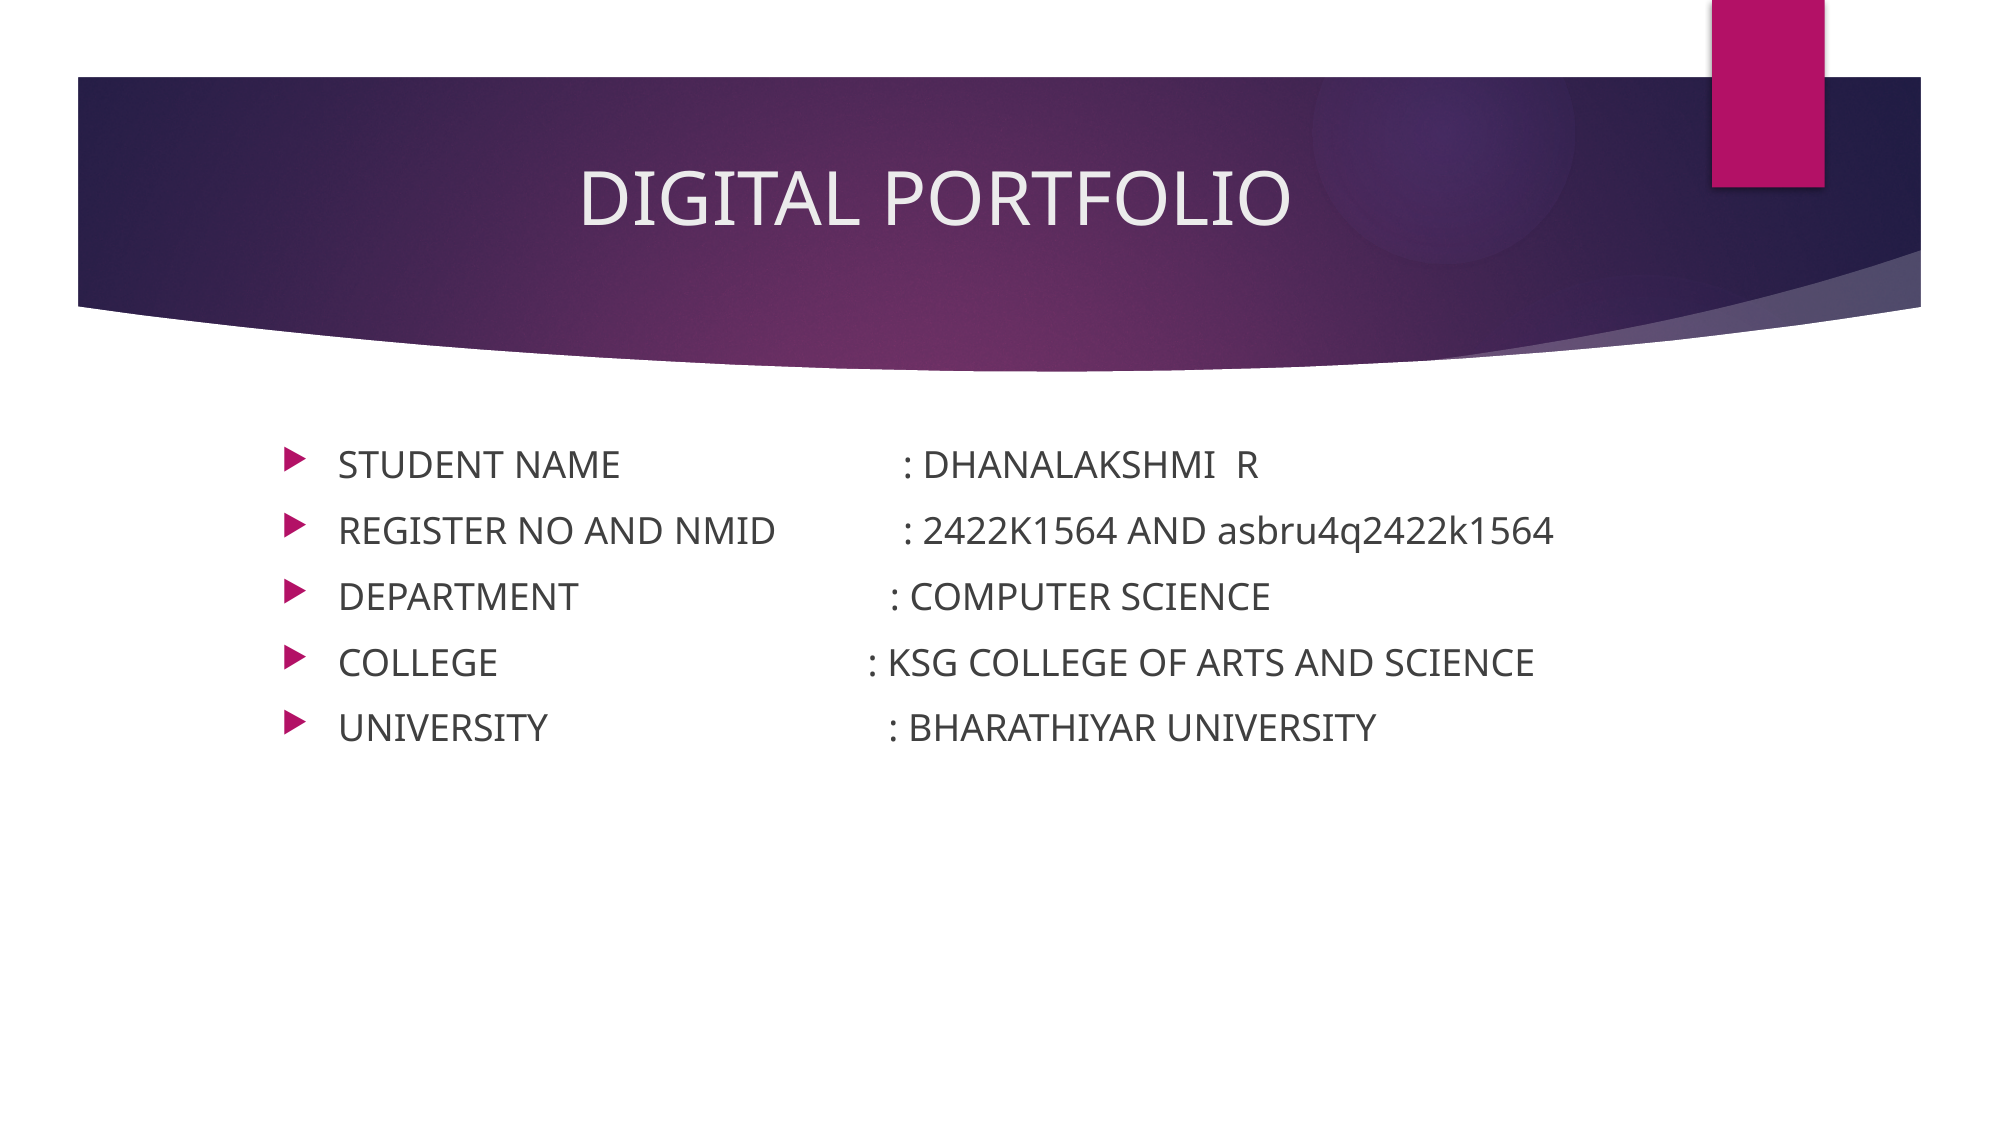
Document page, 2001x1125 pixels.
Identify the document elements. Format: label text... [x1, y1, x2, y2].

list STUDENT NAME : DHANALAKSHMI R REGISTER NO AND NMID : 2422K1564 AND asbru4q2422k1564 DEPARTMENT : COMPUTER SCIENCE COLLEGE : KSG COLLEGE OF ARTS AND SCIENCE UNIVERSITY : BHARATHIYAR UNIVERSITY [266, 433, 1773, 941]
title DIGITAL PORTFOLIO [562, 137, 2000, 254]
